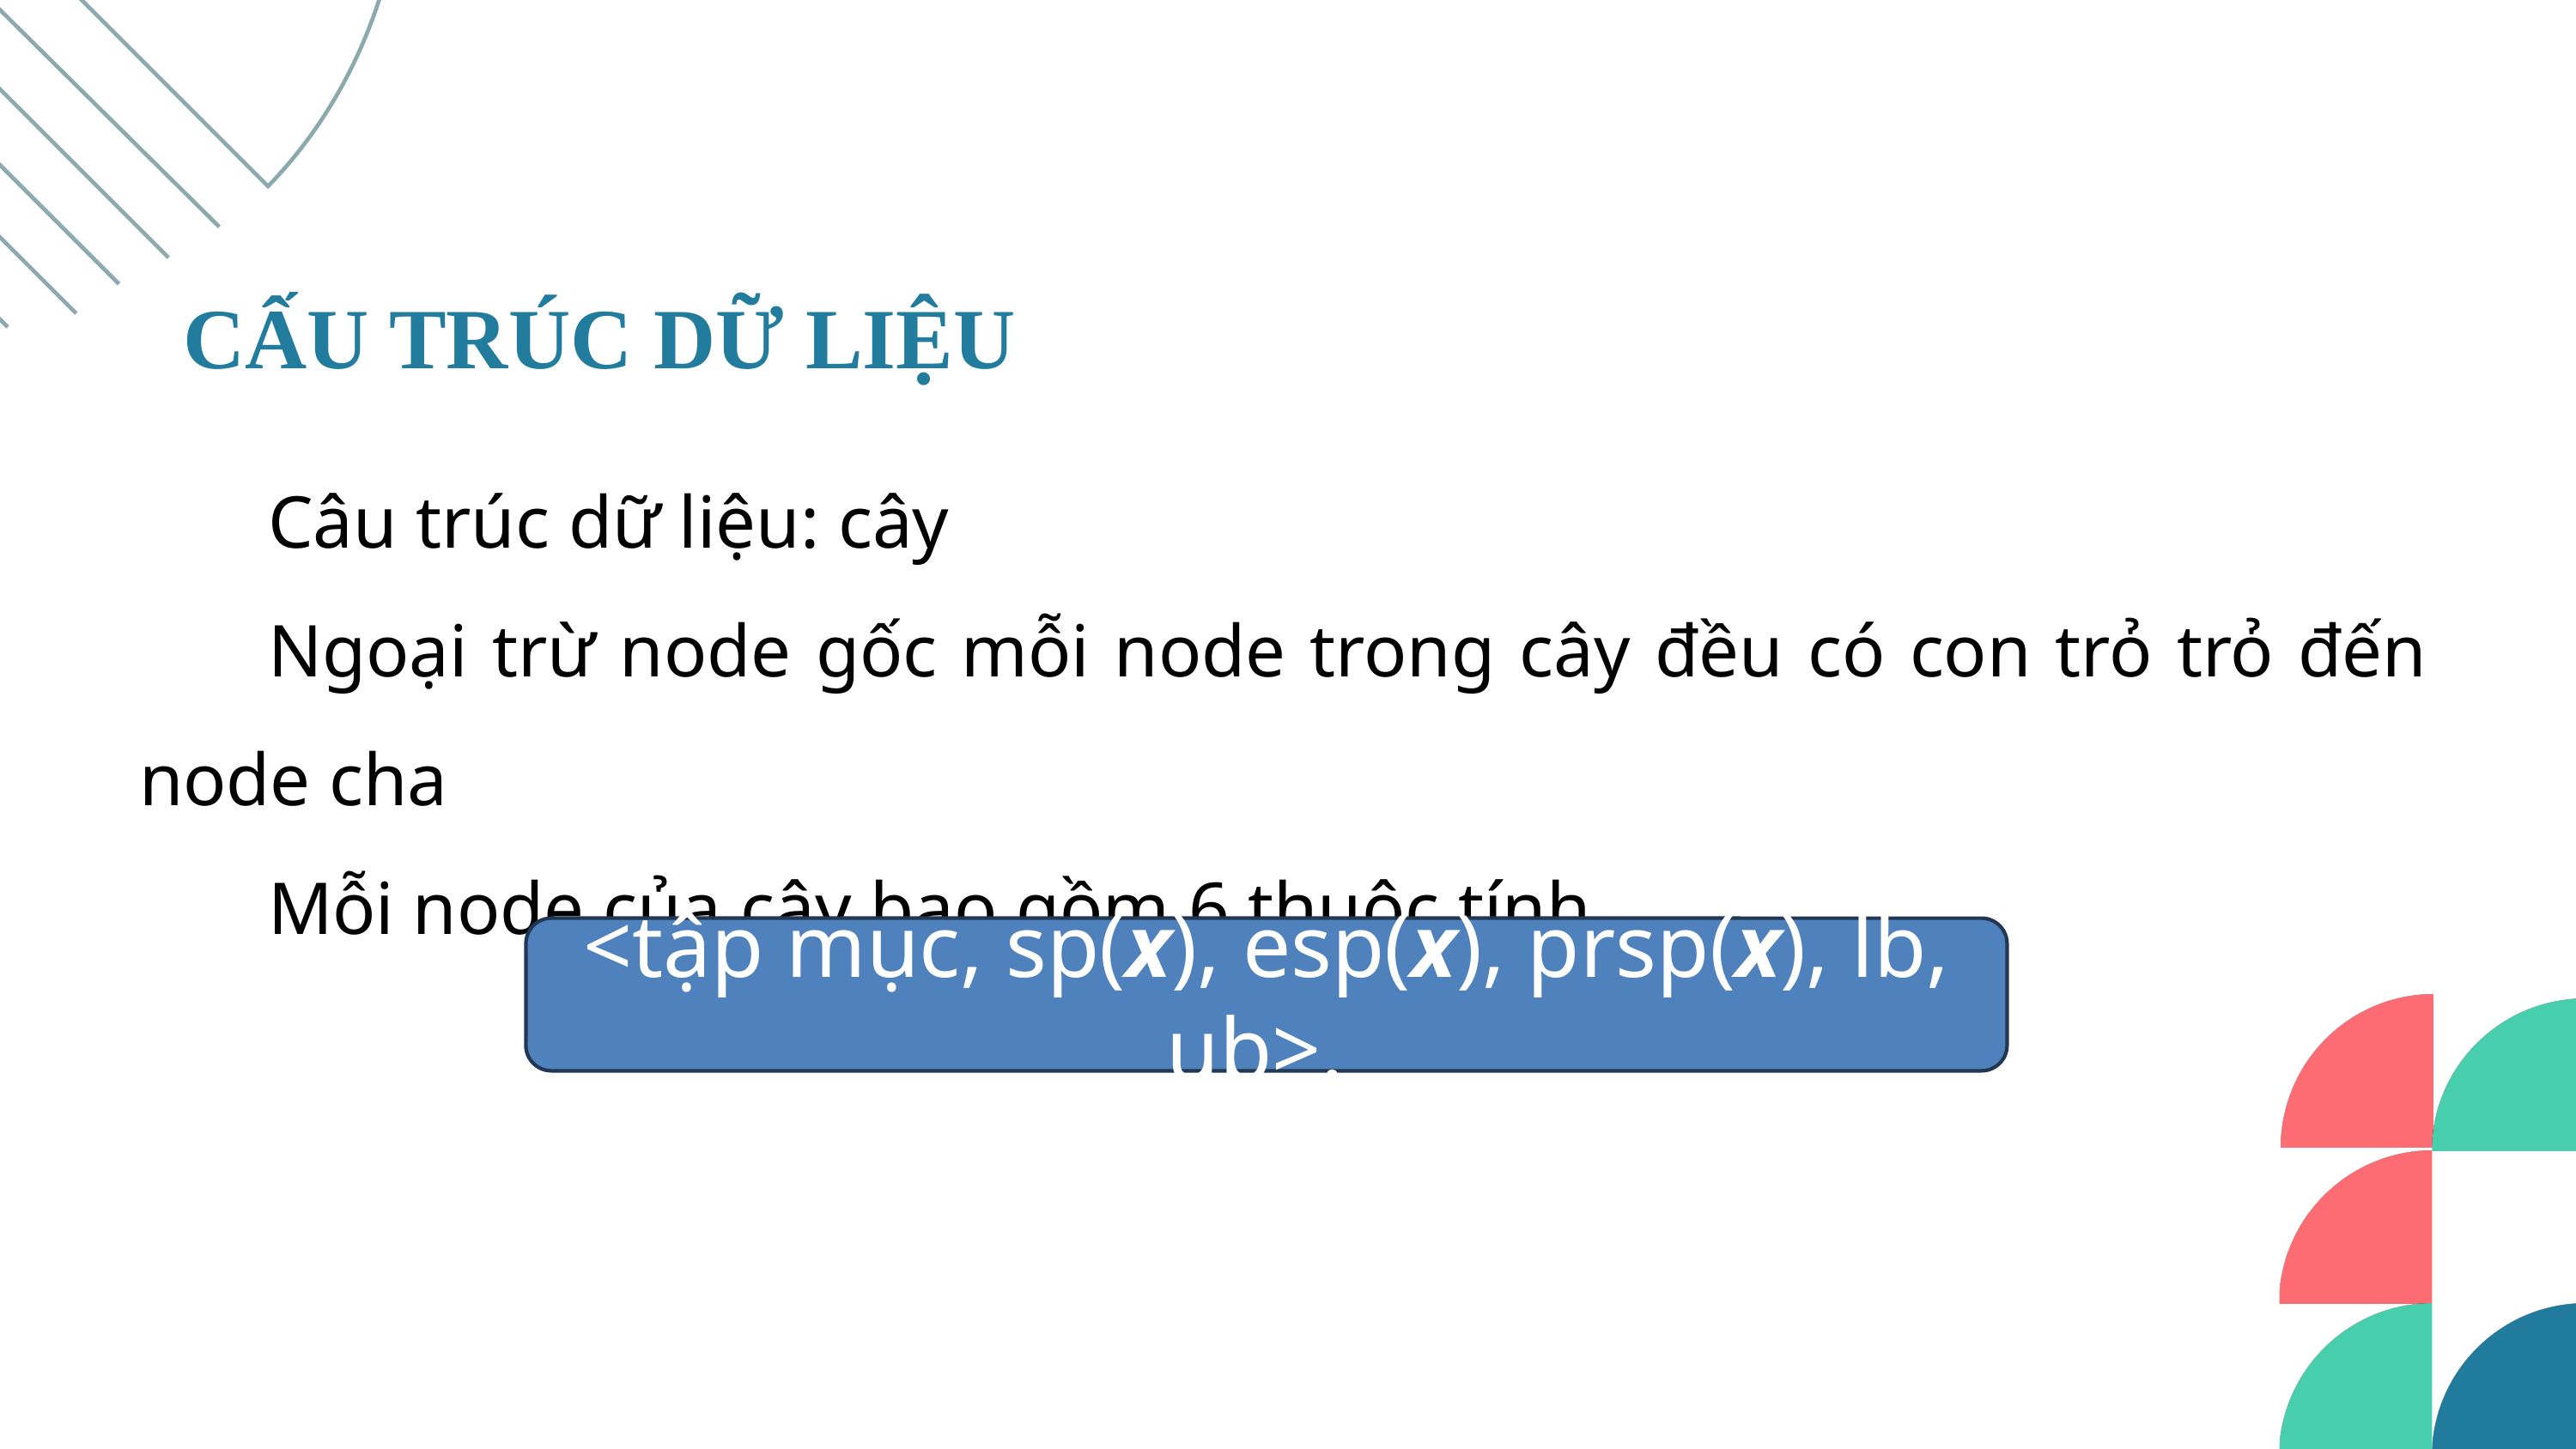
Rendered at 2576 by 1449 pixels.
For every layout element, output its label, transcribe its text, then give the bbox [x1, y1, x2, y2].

text_box Câu trúc dữ liệu: cây Ngoại trừ node gốc mỗi node trong cây đều có con trỏ trỏ đến node cha Mỗi node của cây bao gồm 6 thuộc tính [139, 433, 2429, 1449]
text_box [2432, 998, 2576, 1151]
text_box CẤU TRÚC DỮ LIỆU [118, 232, 2469, 386]
text_box [2429, 1150, 2433, 1303]
text_box [2429, 994, 2433, 1148]
text_box [2432, 1303, 2576, 1449]
text_box <tập mục, sp(x), esp(x), prsp(x), lb, ub>. [524, 916, 2009, 1073]
